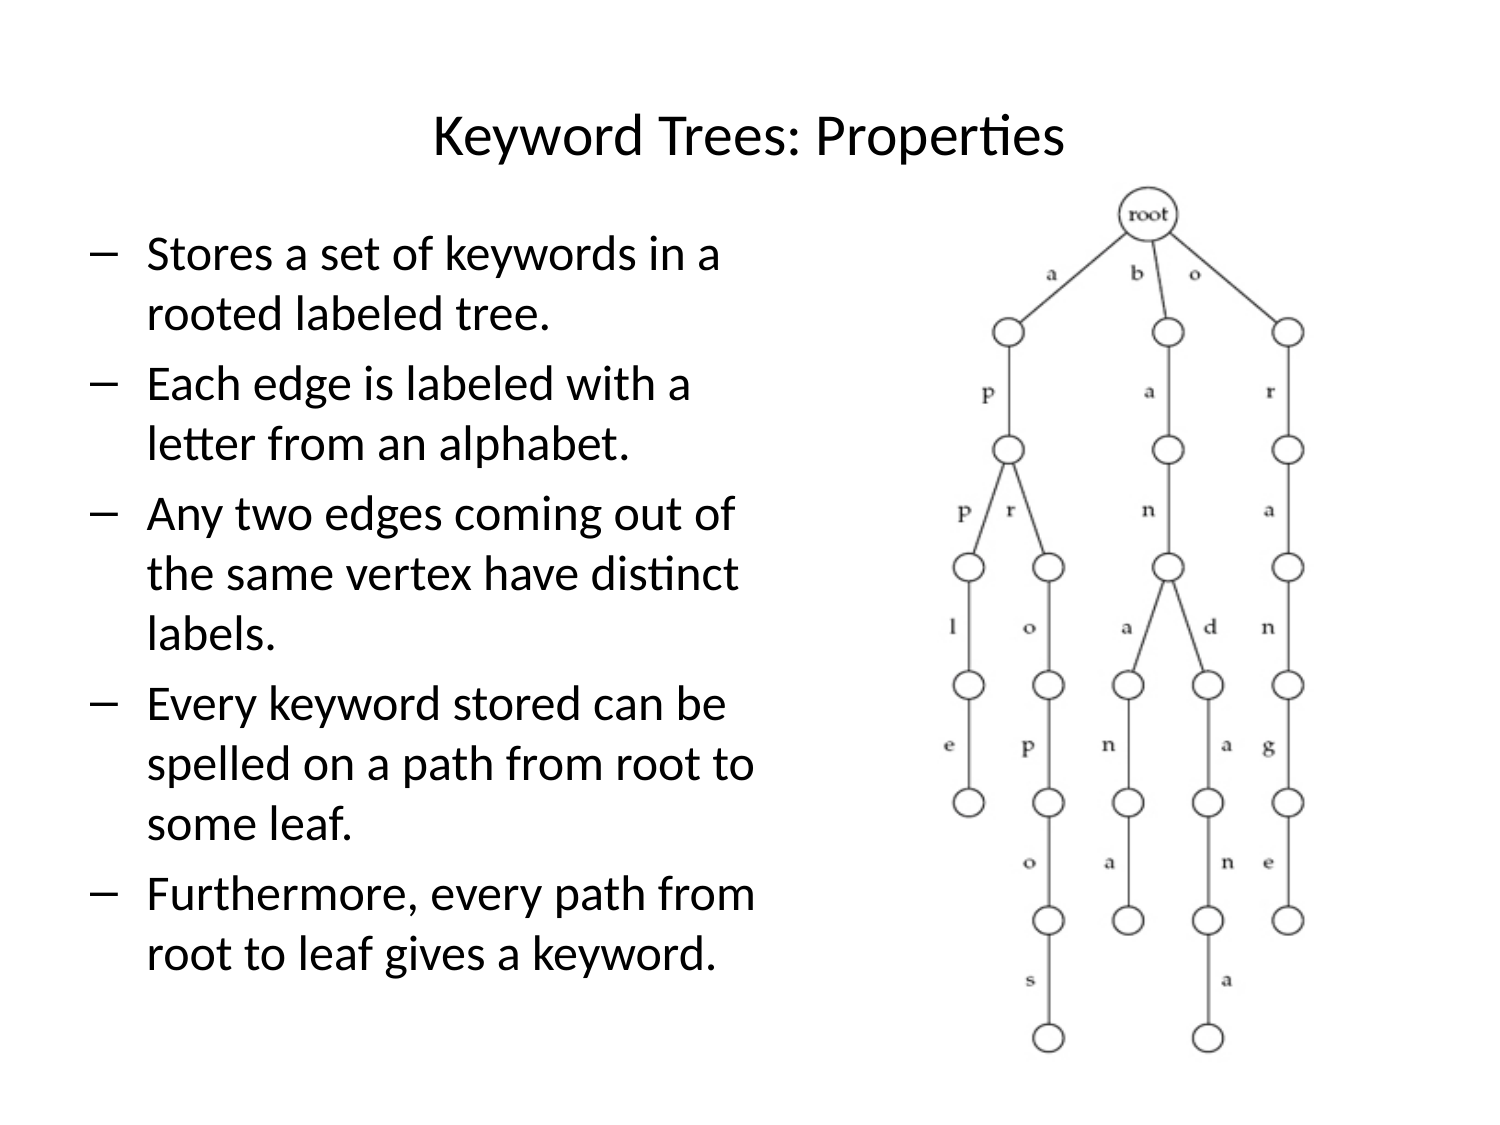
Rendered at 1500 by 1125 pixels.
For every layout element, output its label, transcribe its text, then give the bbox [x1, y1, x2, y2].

list Stores a set of keywords in a rooted labeled tree. Each edge is labeled with a letter from an alphabet. Any two edges coming out of the same vertex have distinct labels. Every keyword stored can be spelled on a path from root to some leaf. Furthermore, every path from root to leaf gives a keyword. [75, 213, 800, 957]
title Keyword Trees: Properties [75, 87, 1425, 175]
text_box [937, 182, 1314, 1063]
